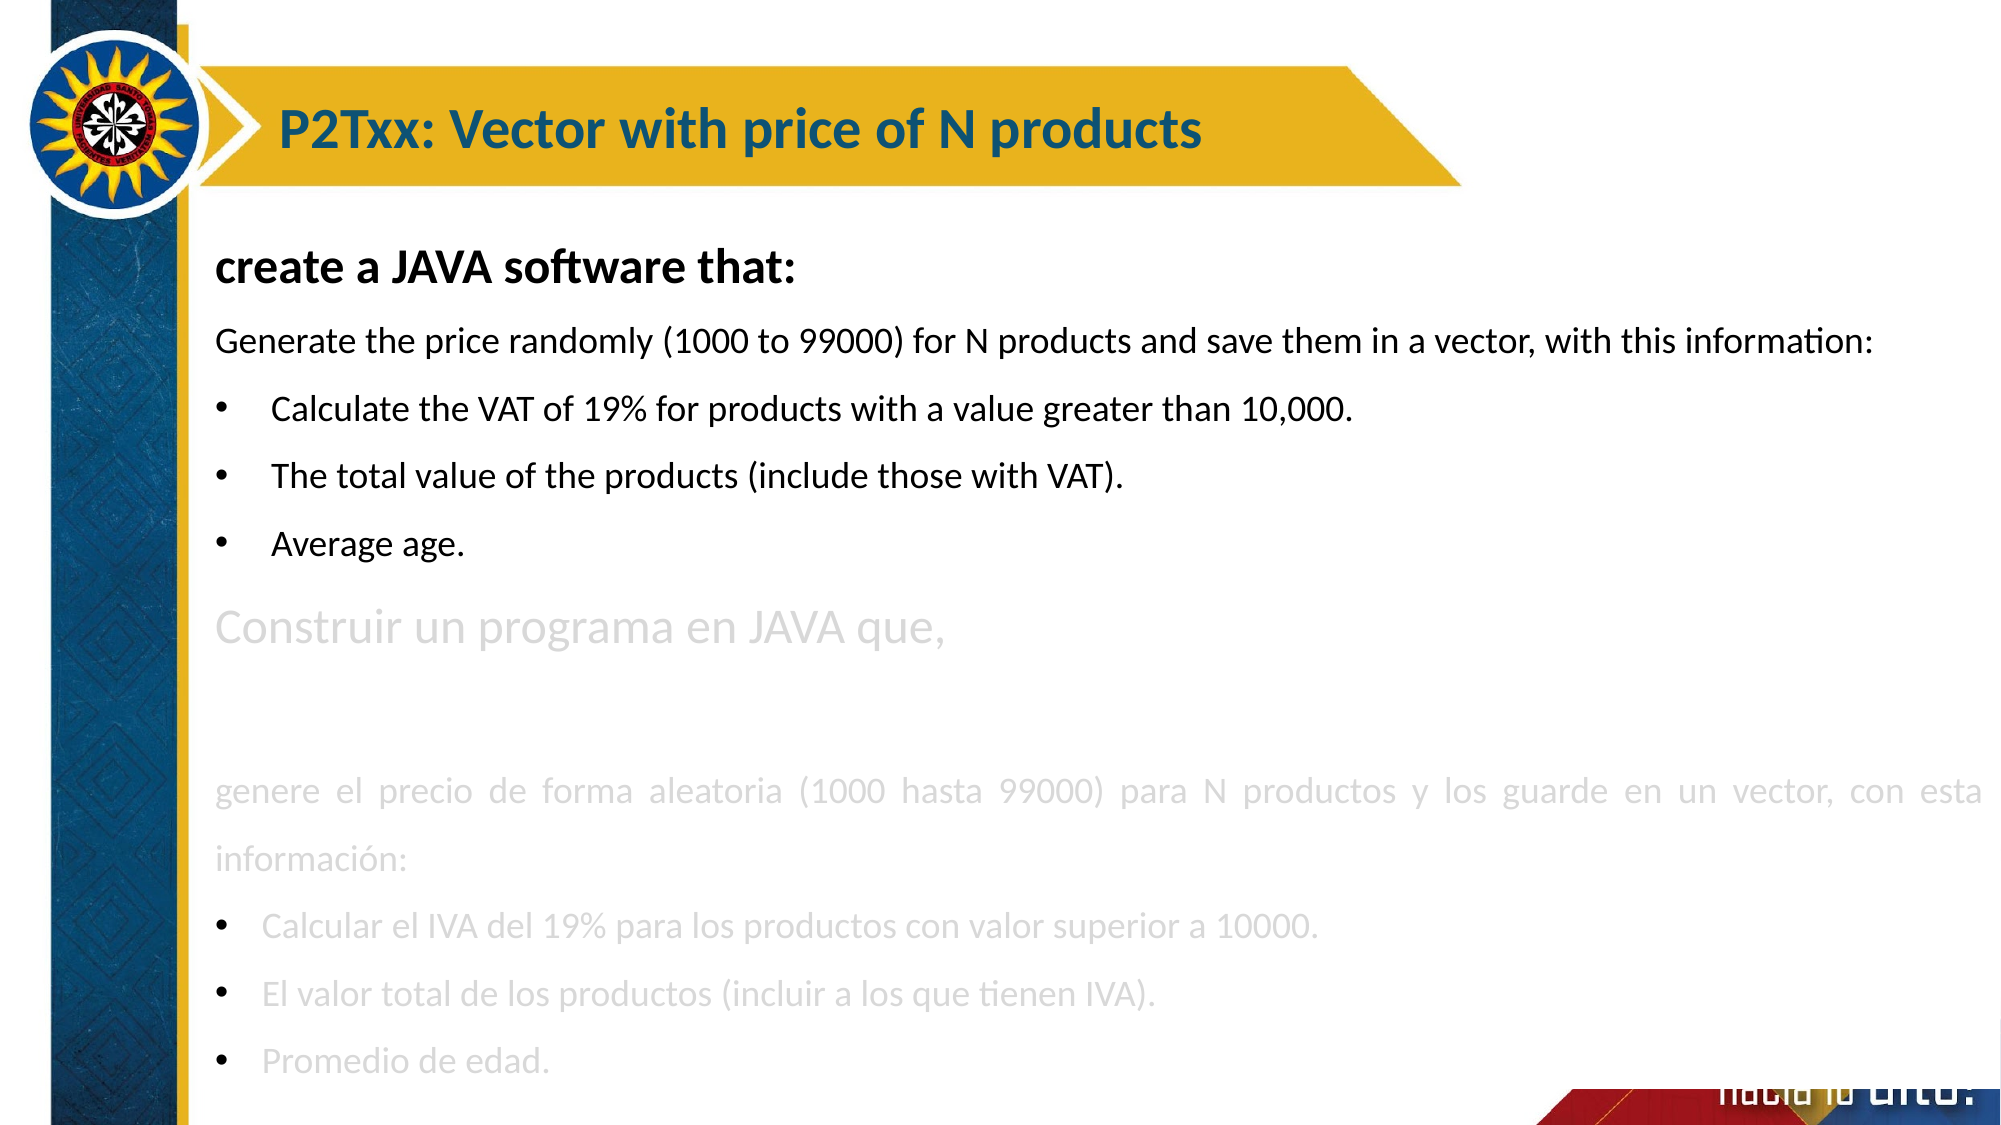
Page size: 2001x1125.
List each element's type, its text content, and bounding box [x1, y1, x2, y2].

text_box create a JAVA software that: Generate the price randomly (1000 to 99000) for N products and save them in a vector, with this information: Calculate the VAT of 19% for products with a value greater than 10,000. The total value of the products (include those with VAT). Average age. Construir un programa en JAVA que, genere el precio de forma aleatoria (1000 hasta 99000) para N productos y los guarde en un vector, con esta información: Calcular el IVA del 19% para los productos con valor superior a 10000. El valor total de los productos (incluir a los que tienen IVA). Promedio de edad. [199, 196, 2000, 1089]
text_box P2Txx: Vector with price of N products [264, 82, 1389, 168]
picture [0, 0, 2001, 1125]
